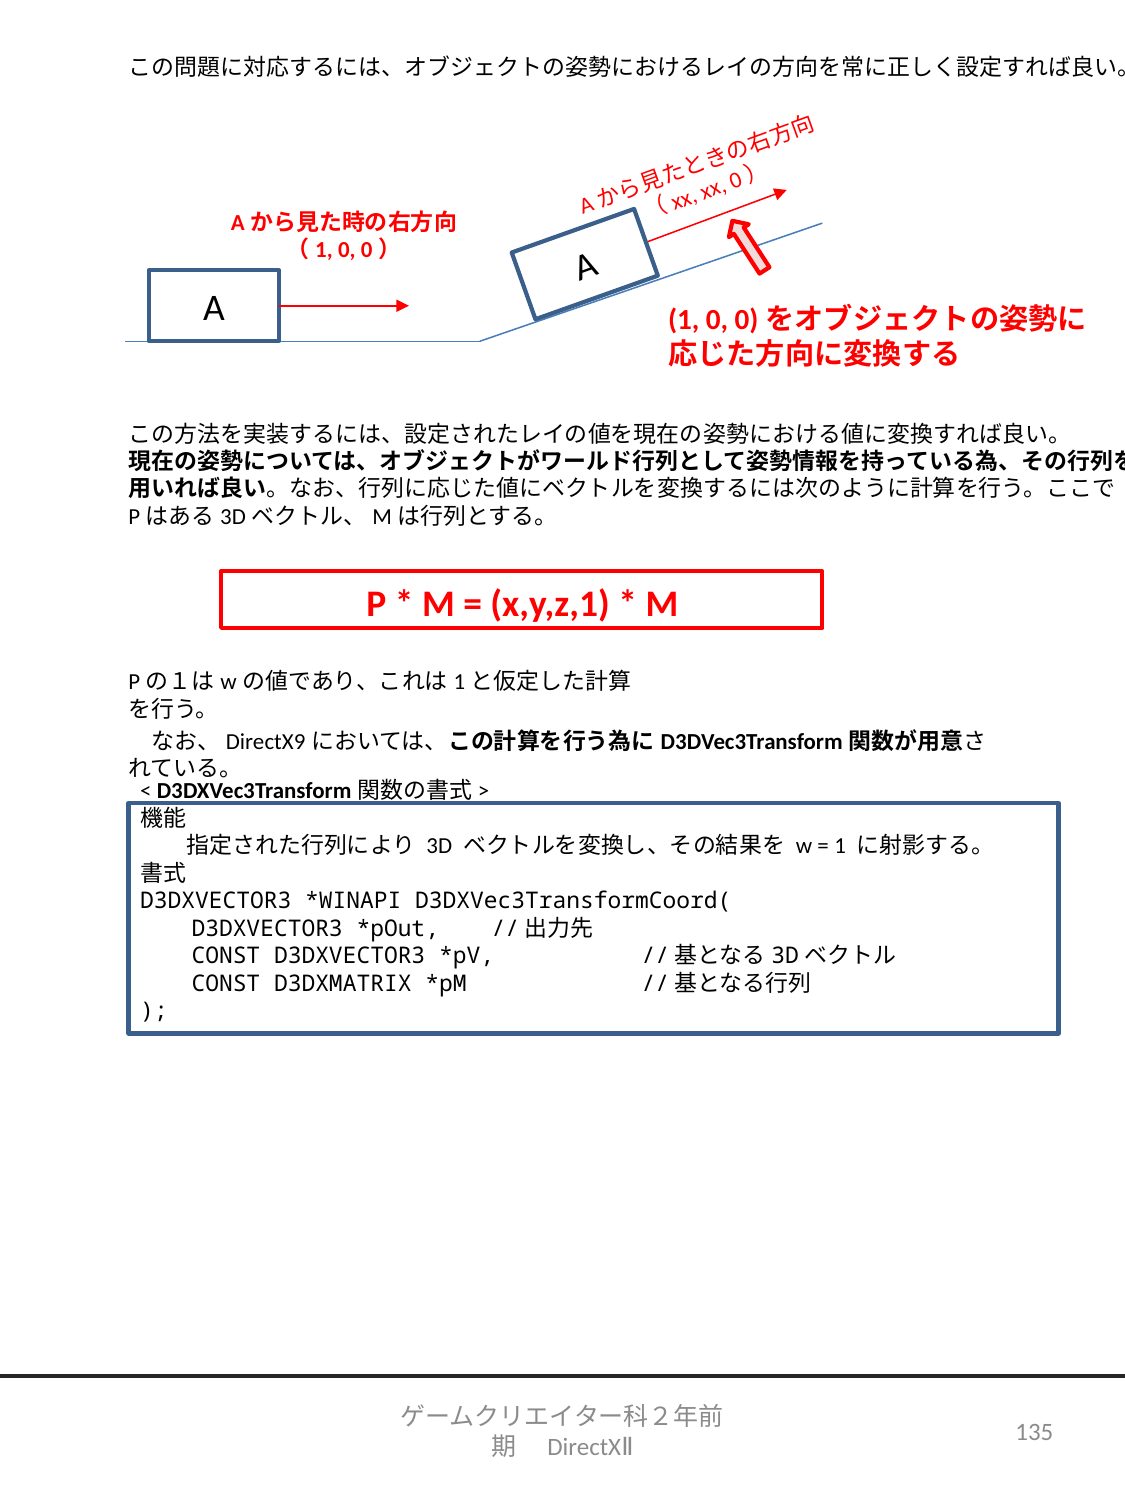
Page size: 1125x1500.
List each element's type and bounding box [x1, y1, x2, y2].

footer [384, 1390, 741, 1471]
text_box [113, 45, 1125, 88]
text_box [113, 659, 1061, 1036]
text_box [125, 96, 1121, 378]
text_box [113, 411, 1125, 537]
text_box [219, 569, 824, 631]
slide_number [806, 1390, 1069, 1471]
